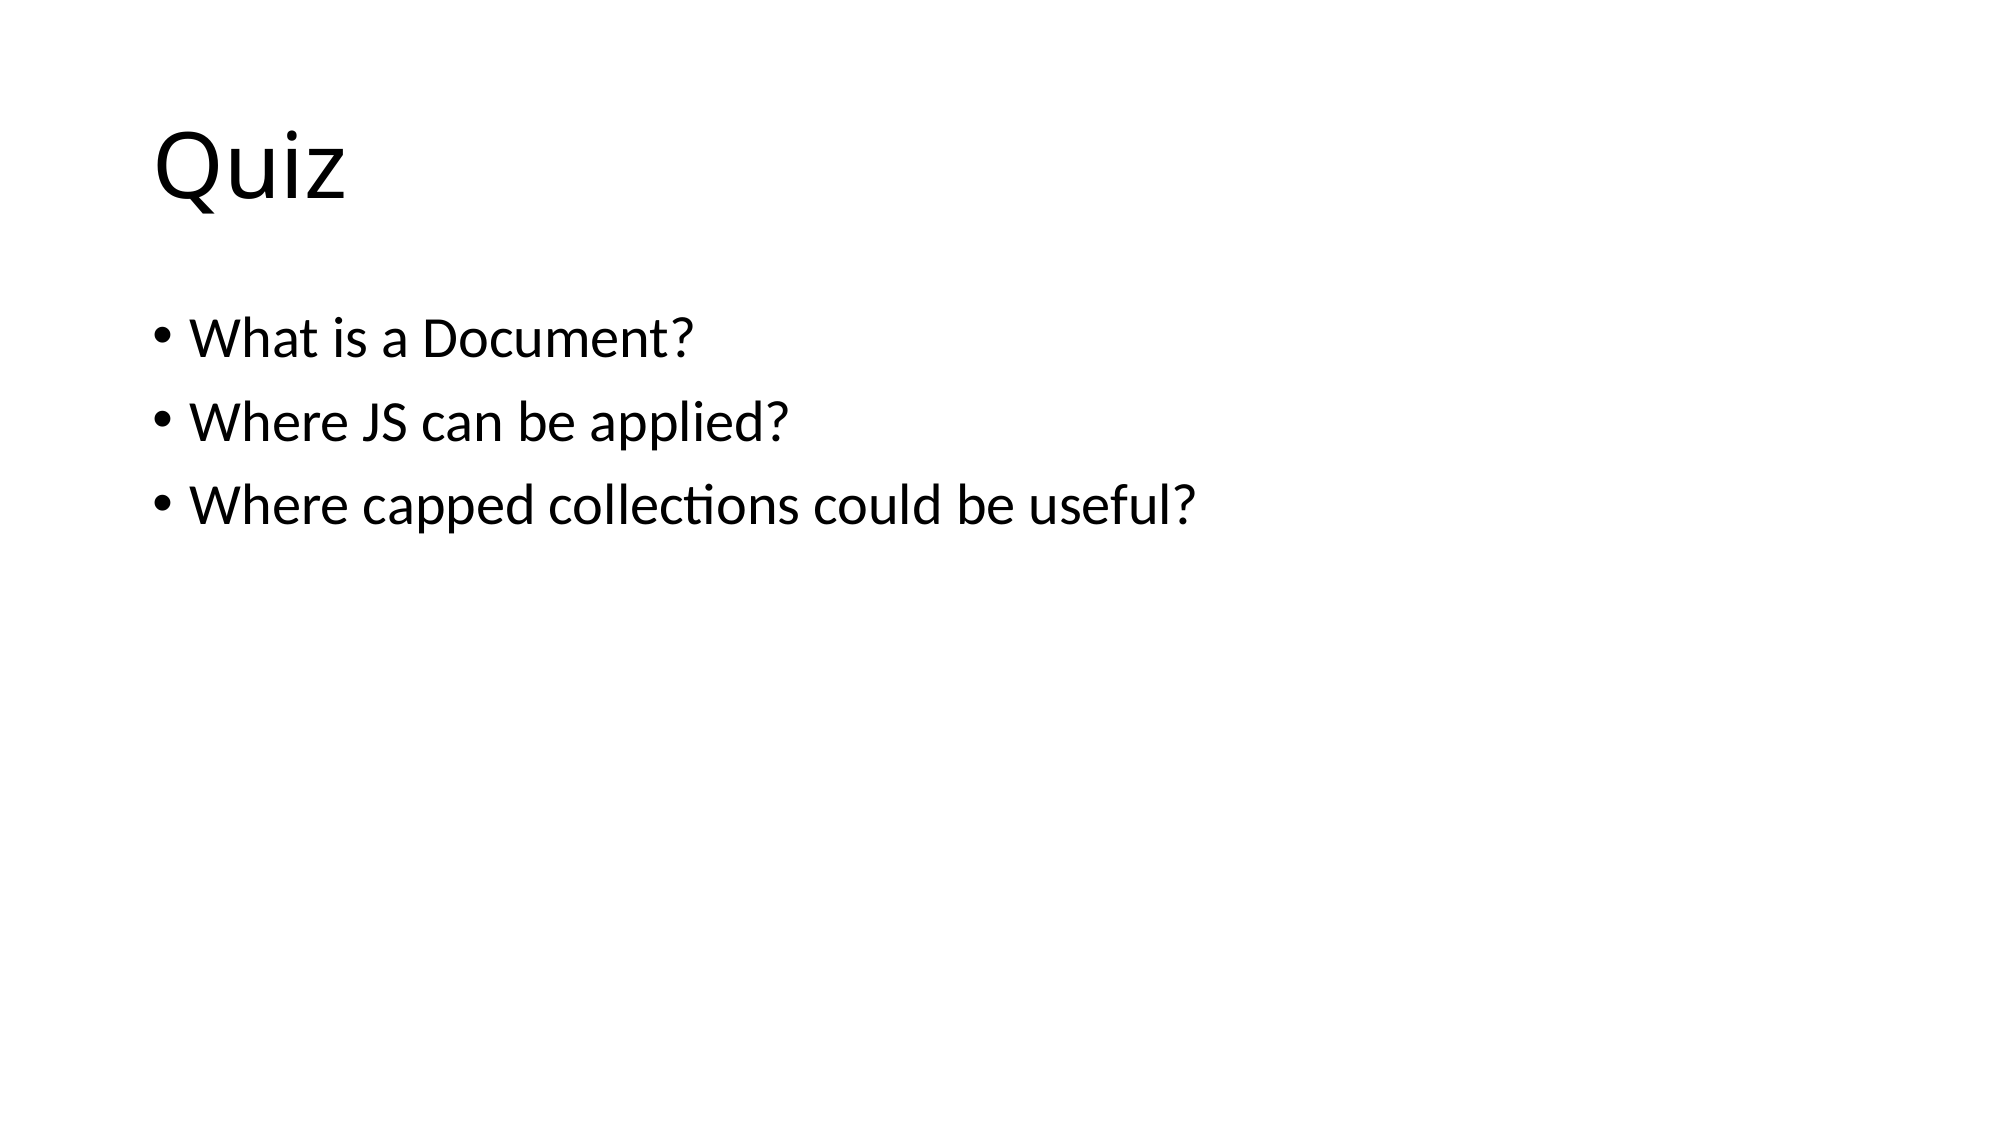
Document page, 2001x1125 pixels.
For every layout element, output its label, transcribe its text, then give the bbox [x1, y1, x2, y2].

list What is a Document? Where JS can be applied? Where capped collections could be useful? [137, 299, 1863, 1014]
title Quiz [137, 59, 1863, 278]
